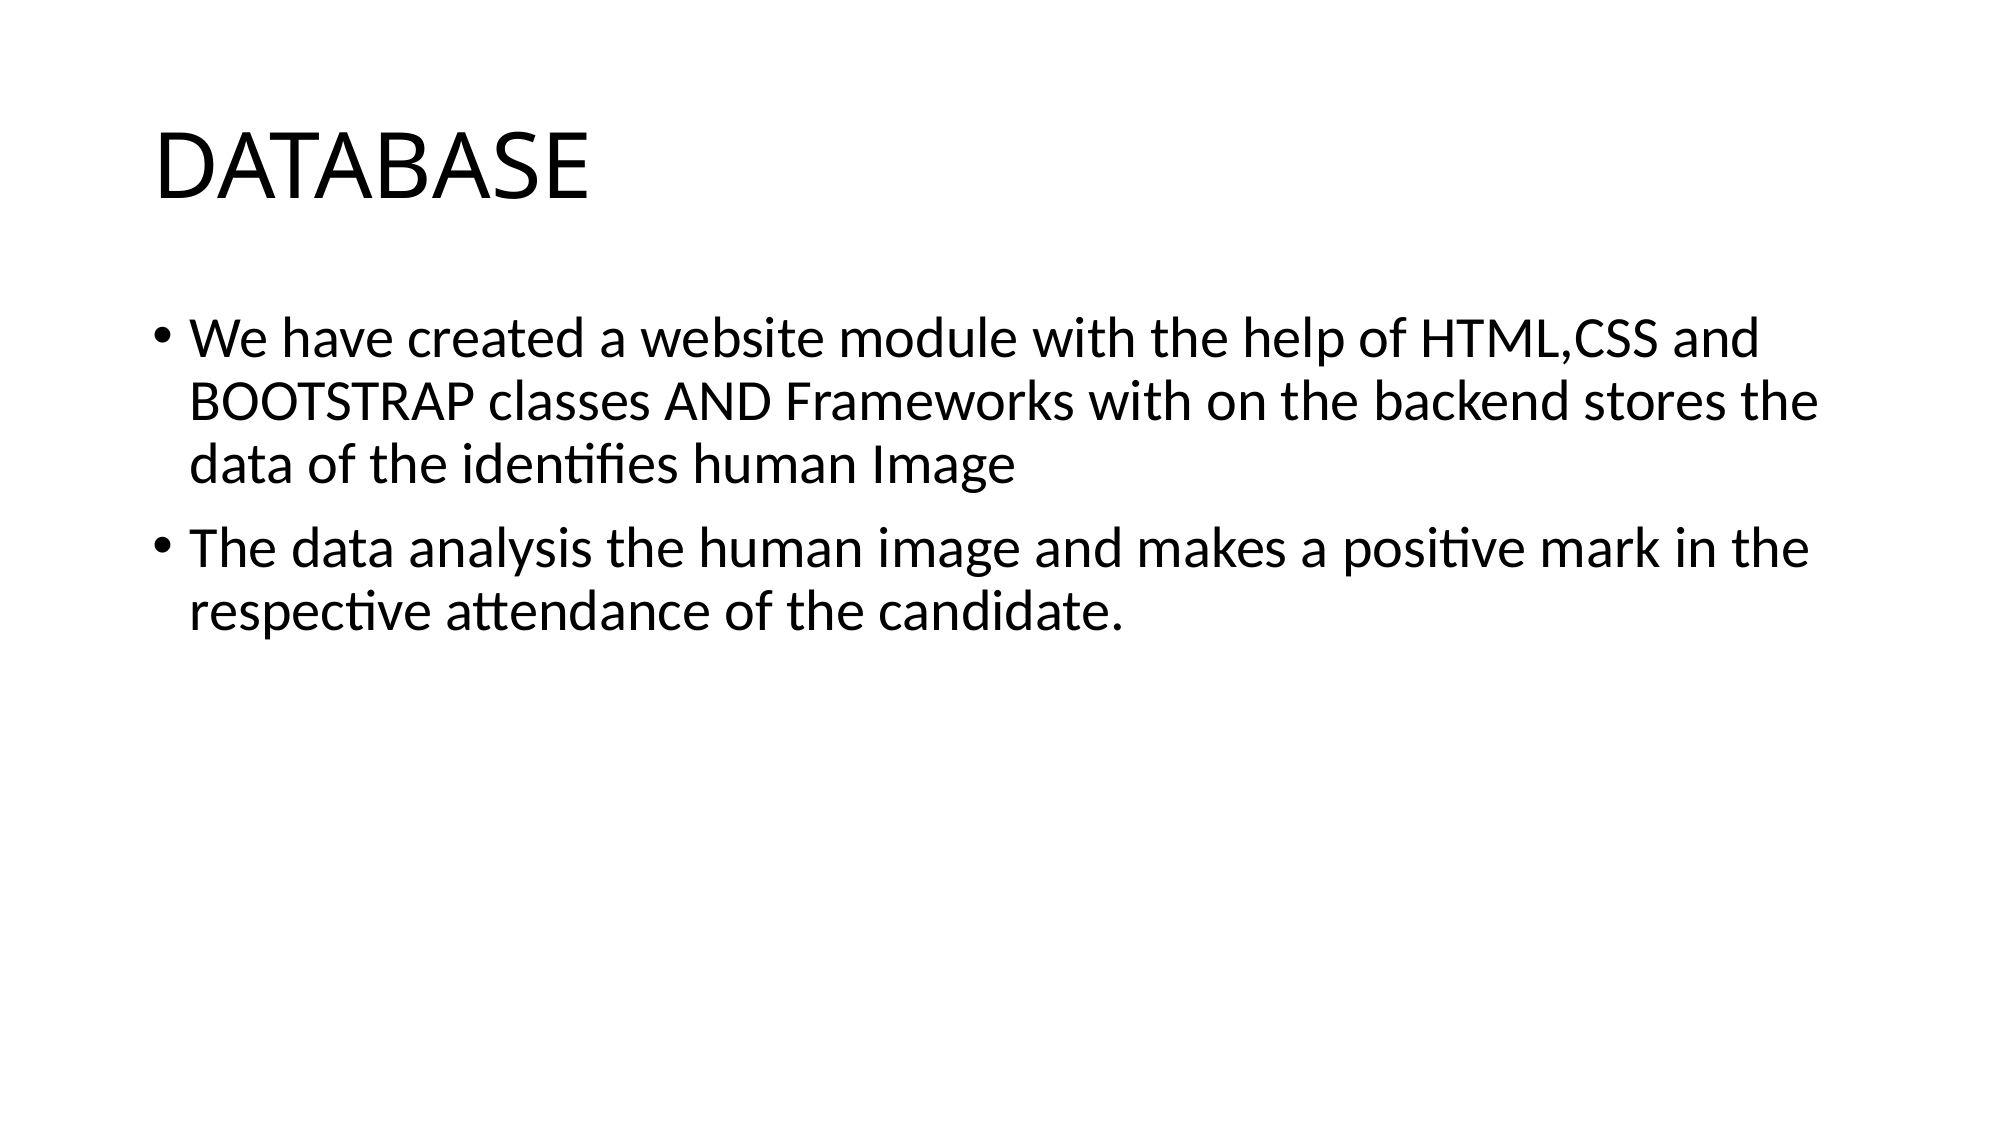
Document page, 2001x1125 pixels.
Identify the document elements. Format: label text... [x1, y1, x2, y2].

list We have created a website module with the help of HTML,CSS and BOOTSTRAP classes AND Frameworks with on the backend stores the data of the identifies human Image The data analysis the human image and makes a positive mark in the respective attendance of the candidate. [137, 299, 1863, 1014]
title DATABASE [137, 59, 1863, 278]
